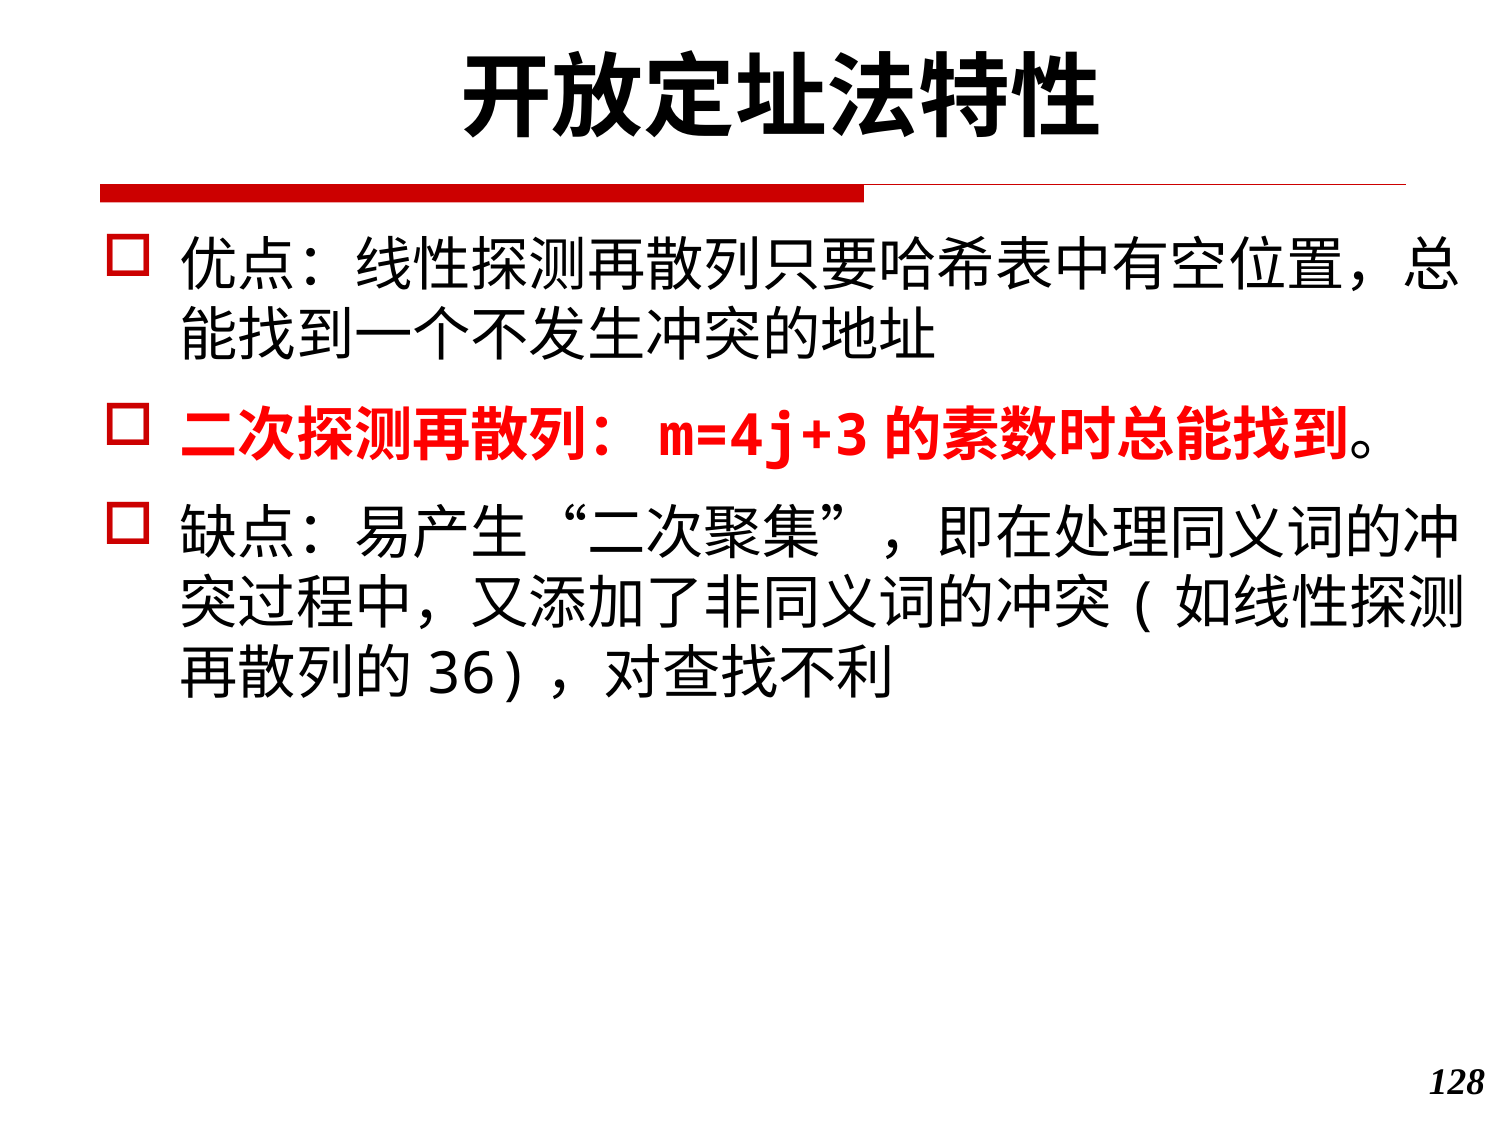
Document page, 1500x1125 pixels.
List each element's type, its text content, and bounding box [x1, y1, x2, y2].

text_box 128 [1362, 1049, 1500, 1110]
text_box 开放定址法特性 [87, 30, 1475, 156]
list 优点：线性探测再散列只要哈希表中有空位置，总能找到一个不发生冲突的地址 二次探测再散列：m=4j+3的素数时总能找到。 缺点：易产生“二次聚集”，即在处理同义词的冲突过程中，又添加了非同义词的冲突(如线性探测再散列的36)，对查找不利 [87, 219, 1500, 883]
